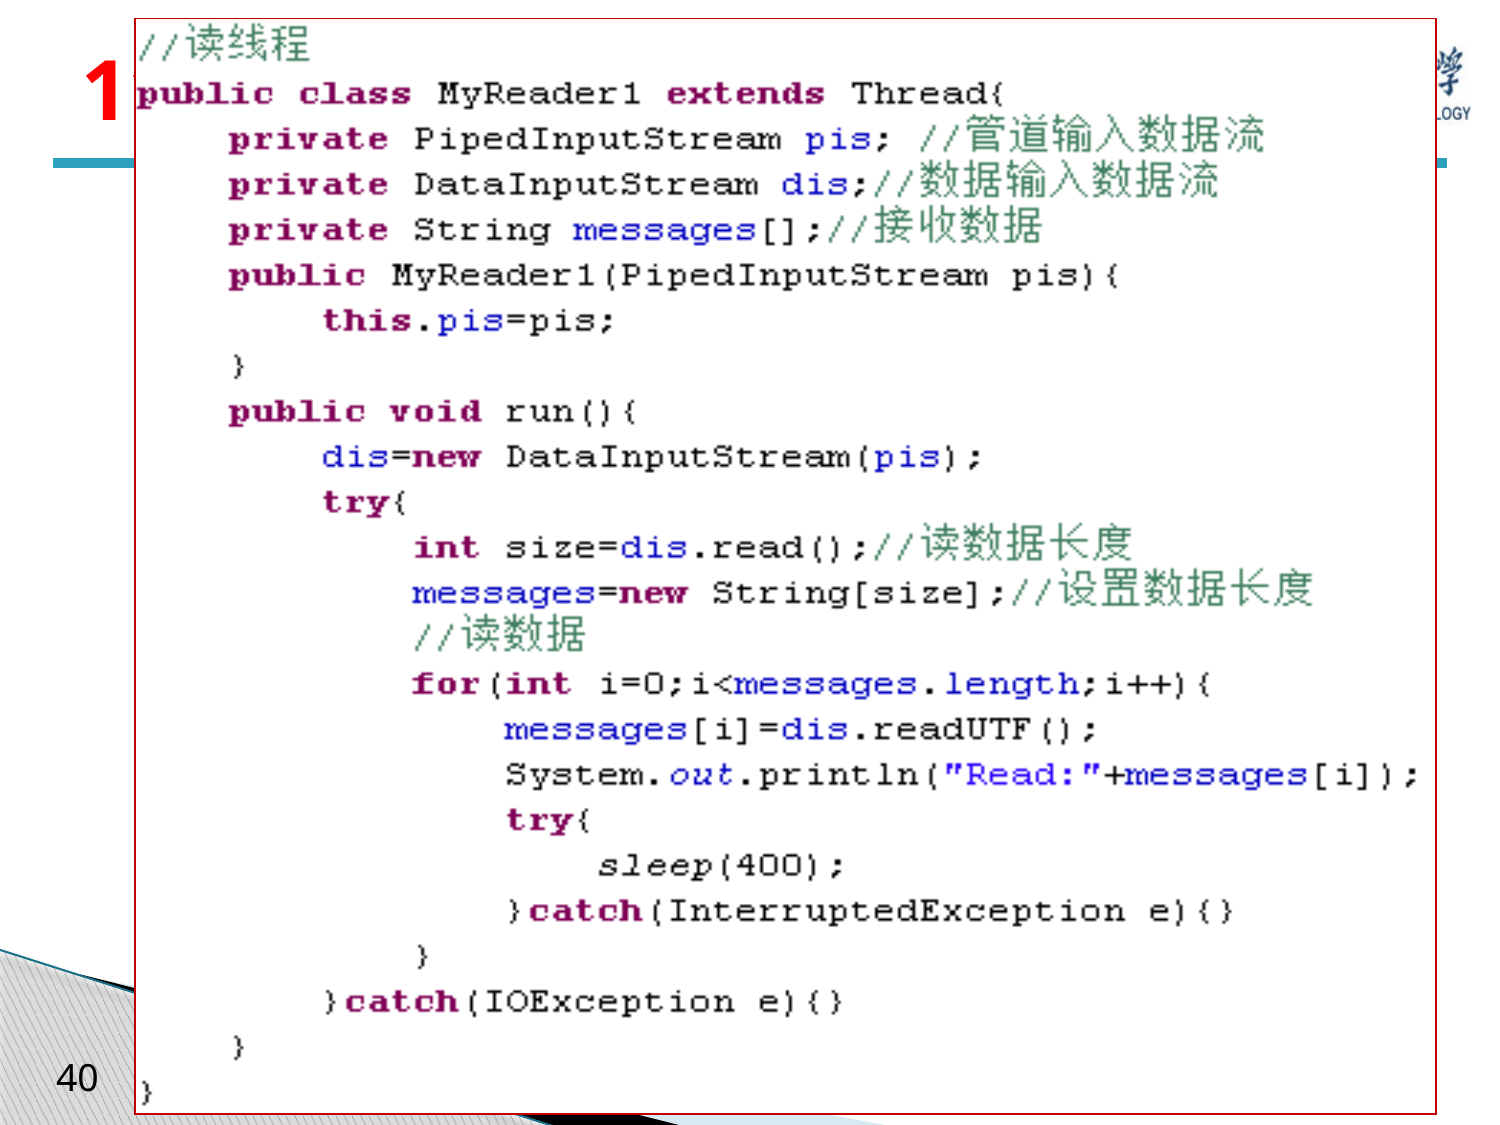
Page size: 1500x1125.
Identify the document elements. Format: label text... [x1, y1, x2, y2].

picture [1437, 42, 1471, 129]
title 11.7 线程的同步 [66, 23, 131, 152]
picture [135, 18, 1436, 1114]
